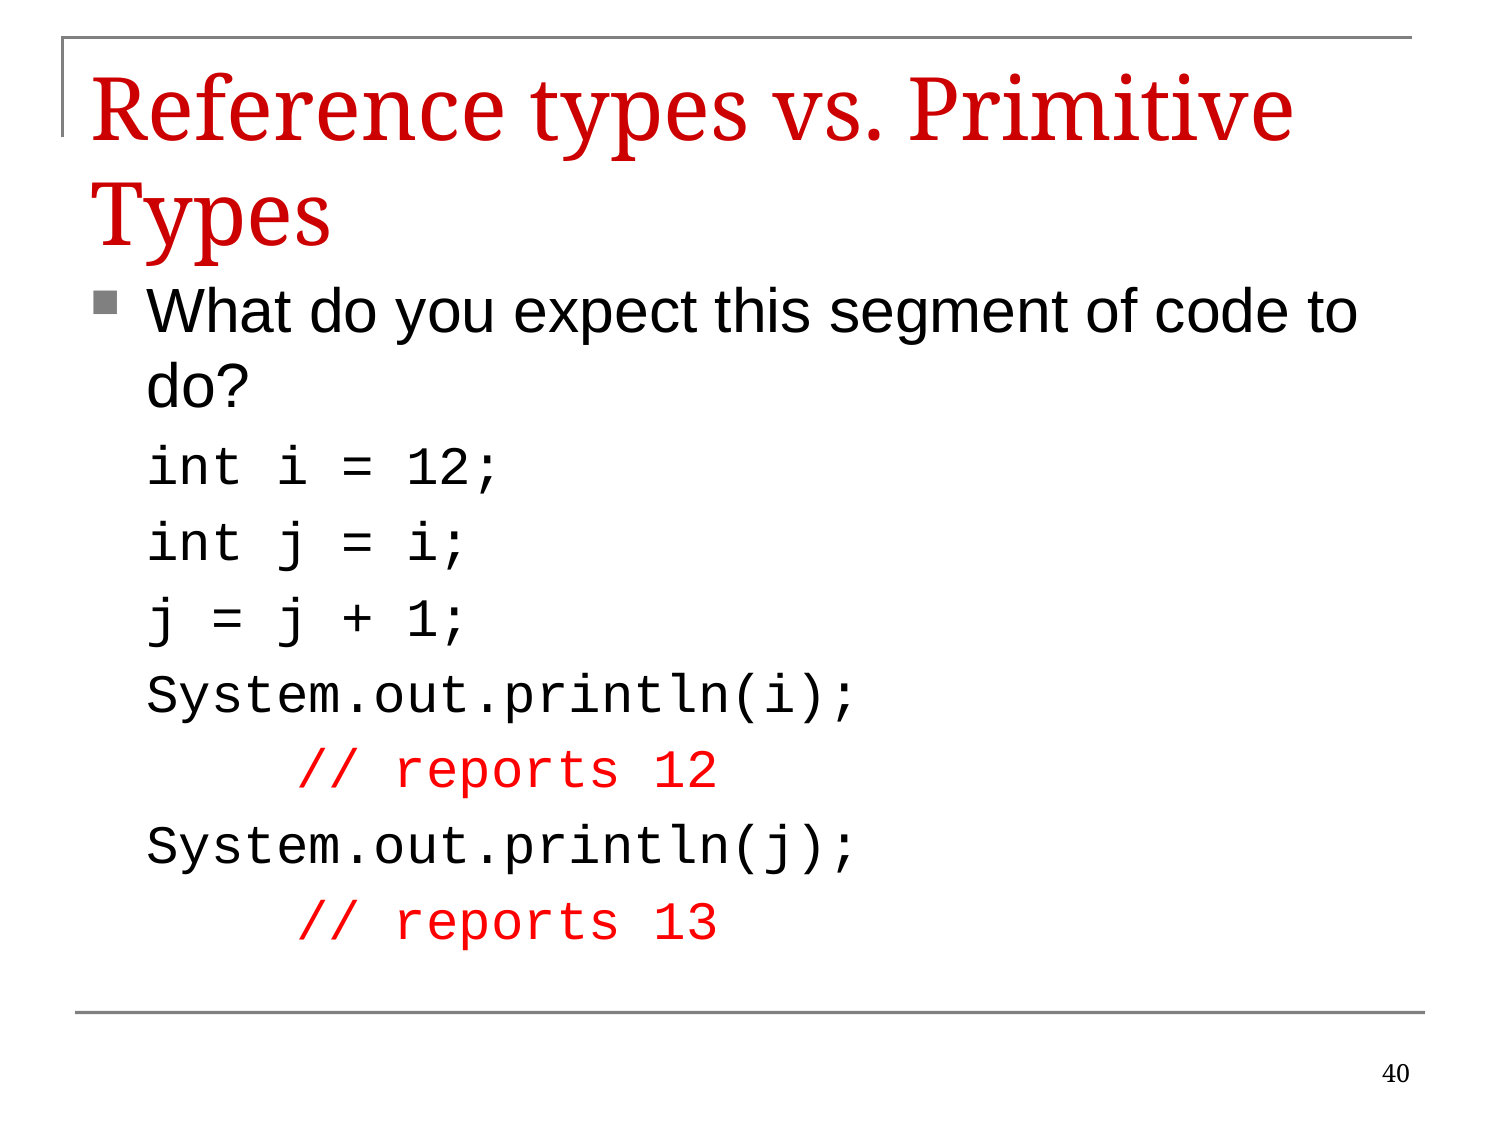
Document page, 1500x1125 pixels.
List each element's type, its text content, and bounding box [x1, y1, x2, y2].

title Reference types vs. Primitive Types [74, 45, 1426, 233]
list What do you expect this segment of code to do? int i = 12; int j = i; j = j + 1; System.out.println(i); // reports 12 System.out.println(j); // reports 13 [74, 262, 1426, 1006]
slide_number 40 [1074, 1023, 1426, 1100]
